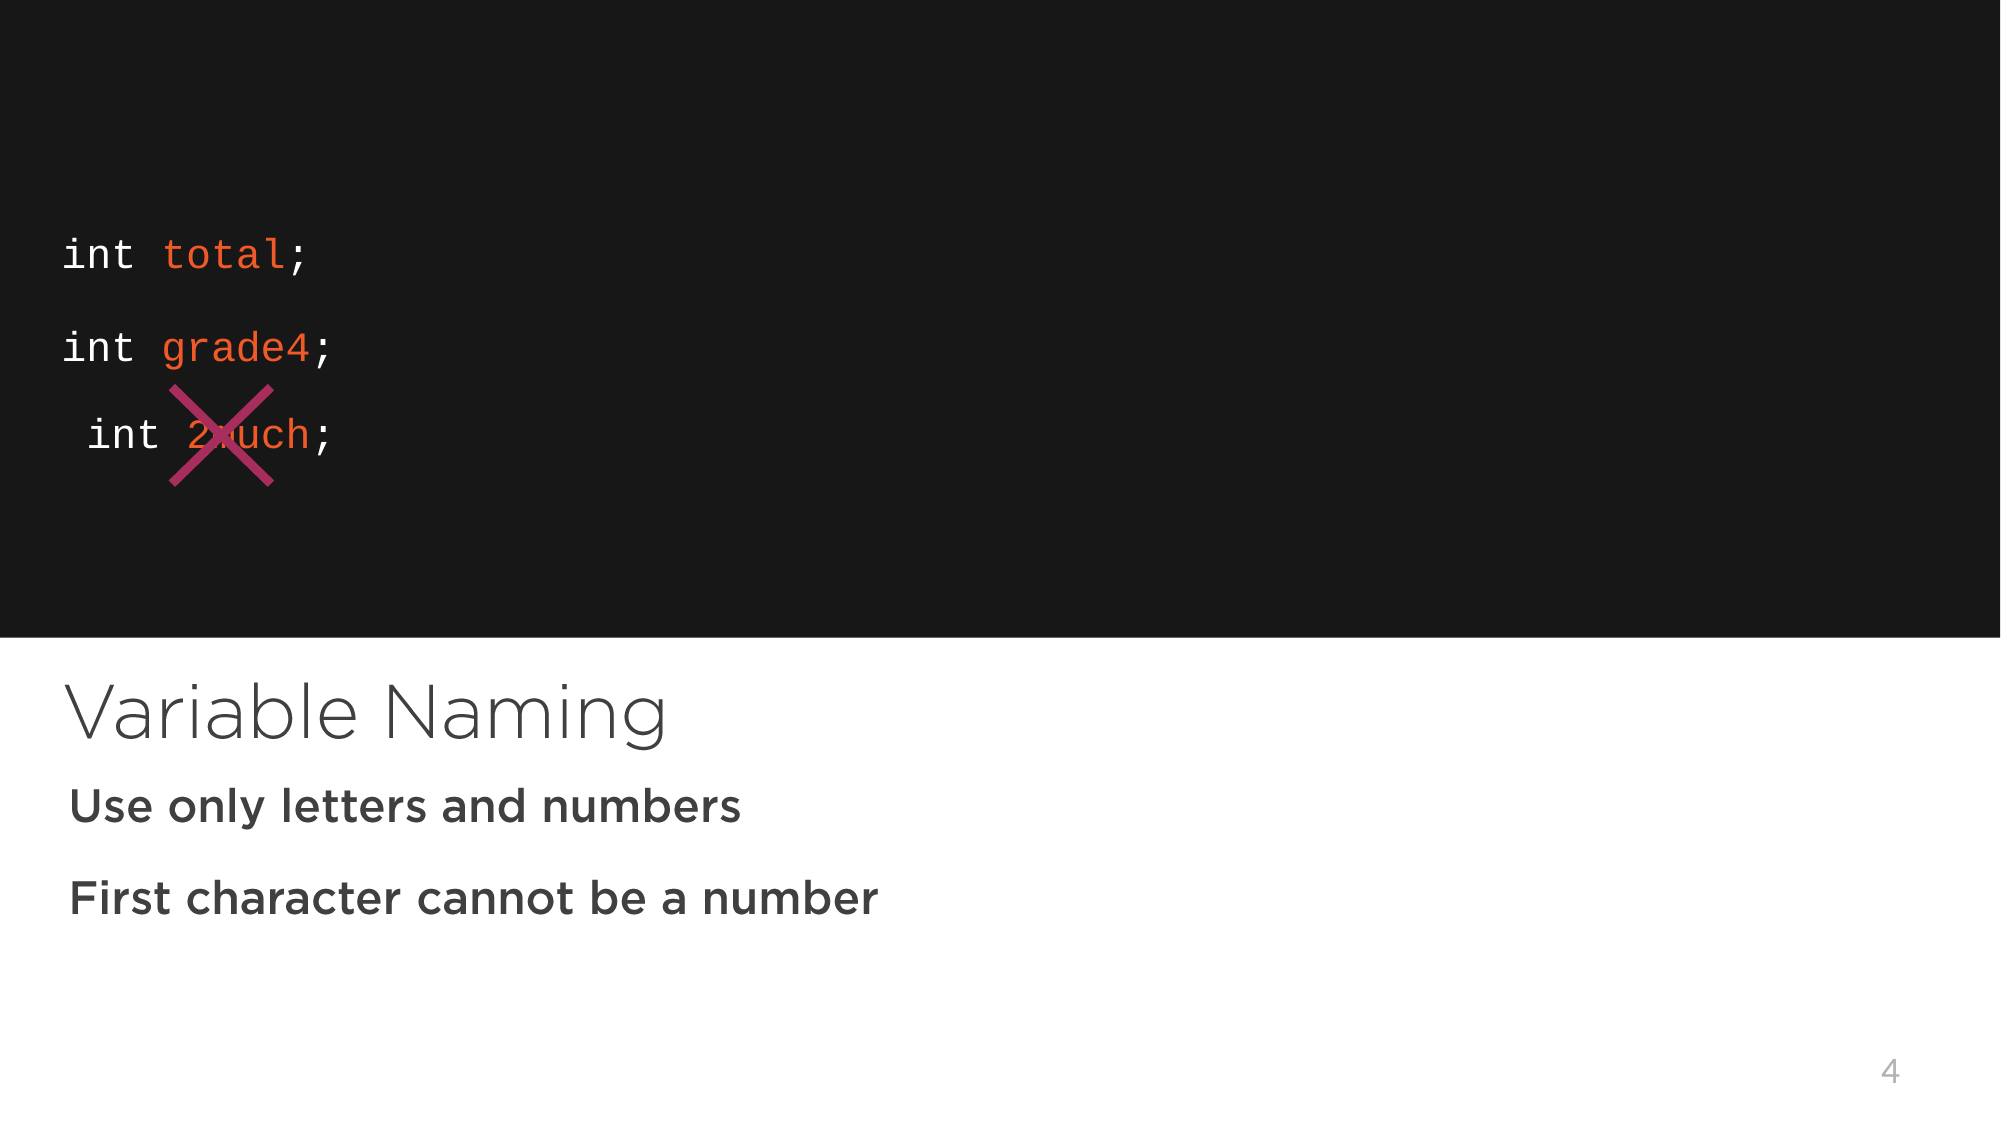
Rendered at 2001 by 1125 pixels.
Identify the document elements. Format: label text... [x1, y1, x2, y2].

picture [68, 776, 766, 833]
slide_number 4 [1440, 1046, 1900, 1103]
title int total; int grade4; int 2much; [59, 224, 339, 457]
picture [68, 869, 903, 926]
picture [61, 665, 711, 756]
text_box [168, 383, 275, 487]
